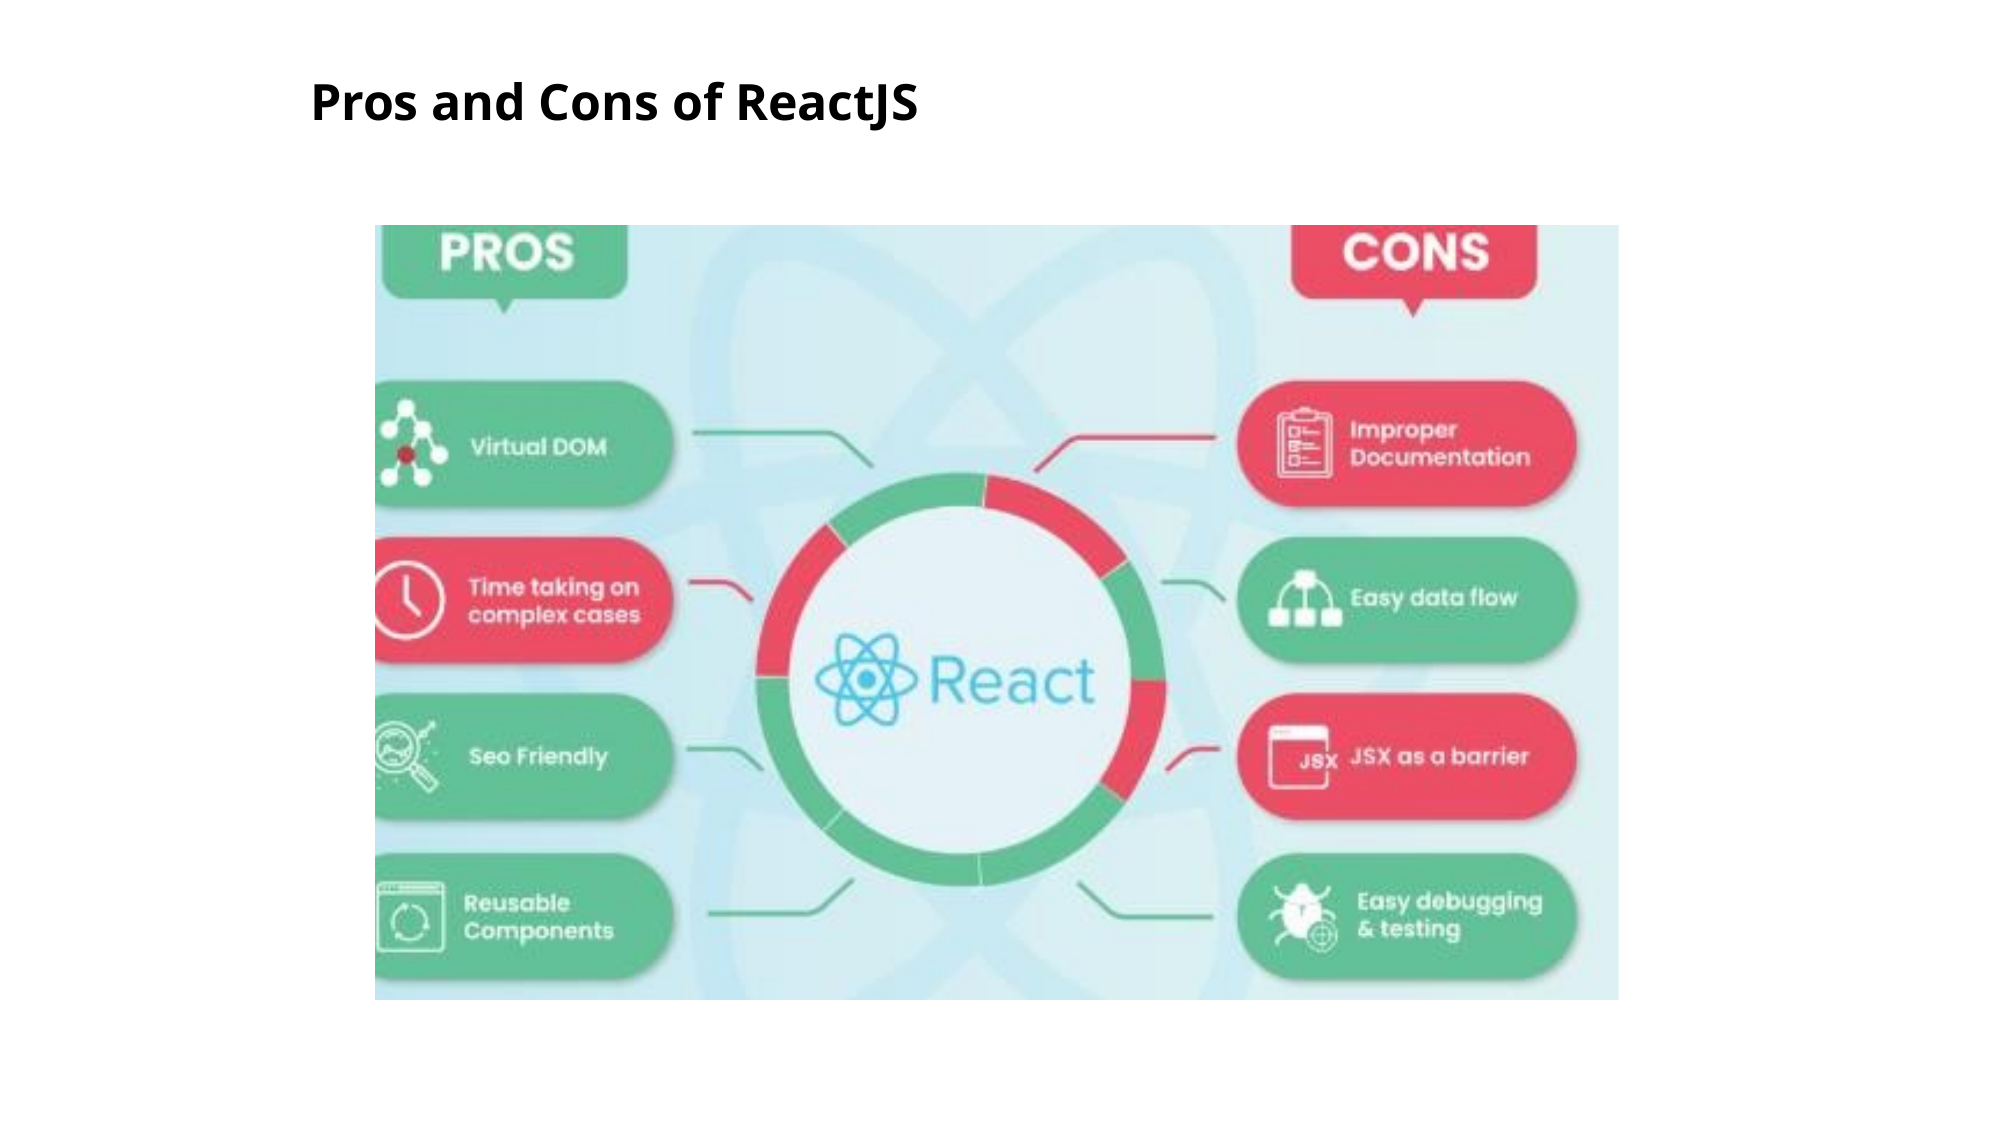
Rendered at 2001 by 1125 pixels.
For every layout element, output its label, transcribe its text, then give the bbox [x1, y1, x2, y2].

title Pros and Cons of ReactJS [308, 4, 923, 194]
text_box [375, 224, 1619, 1000]
